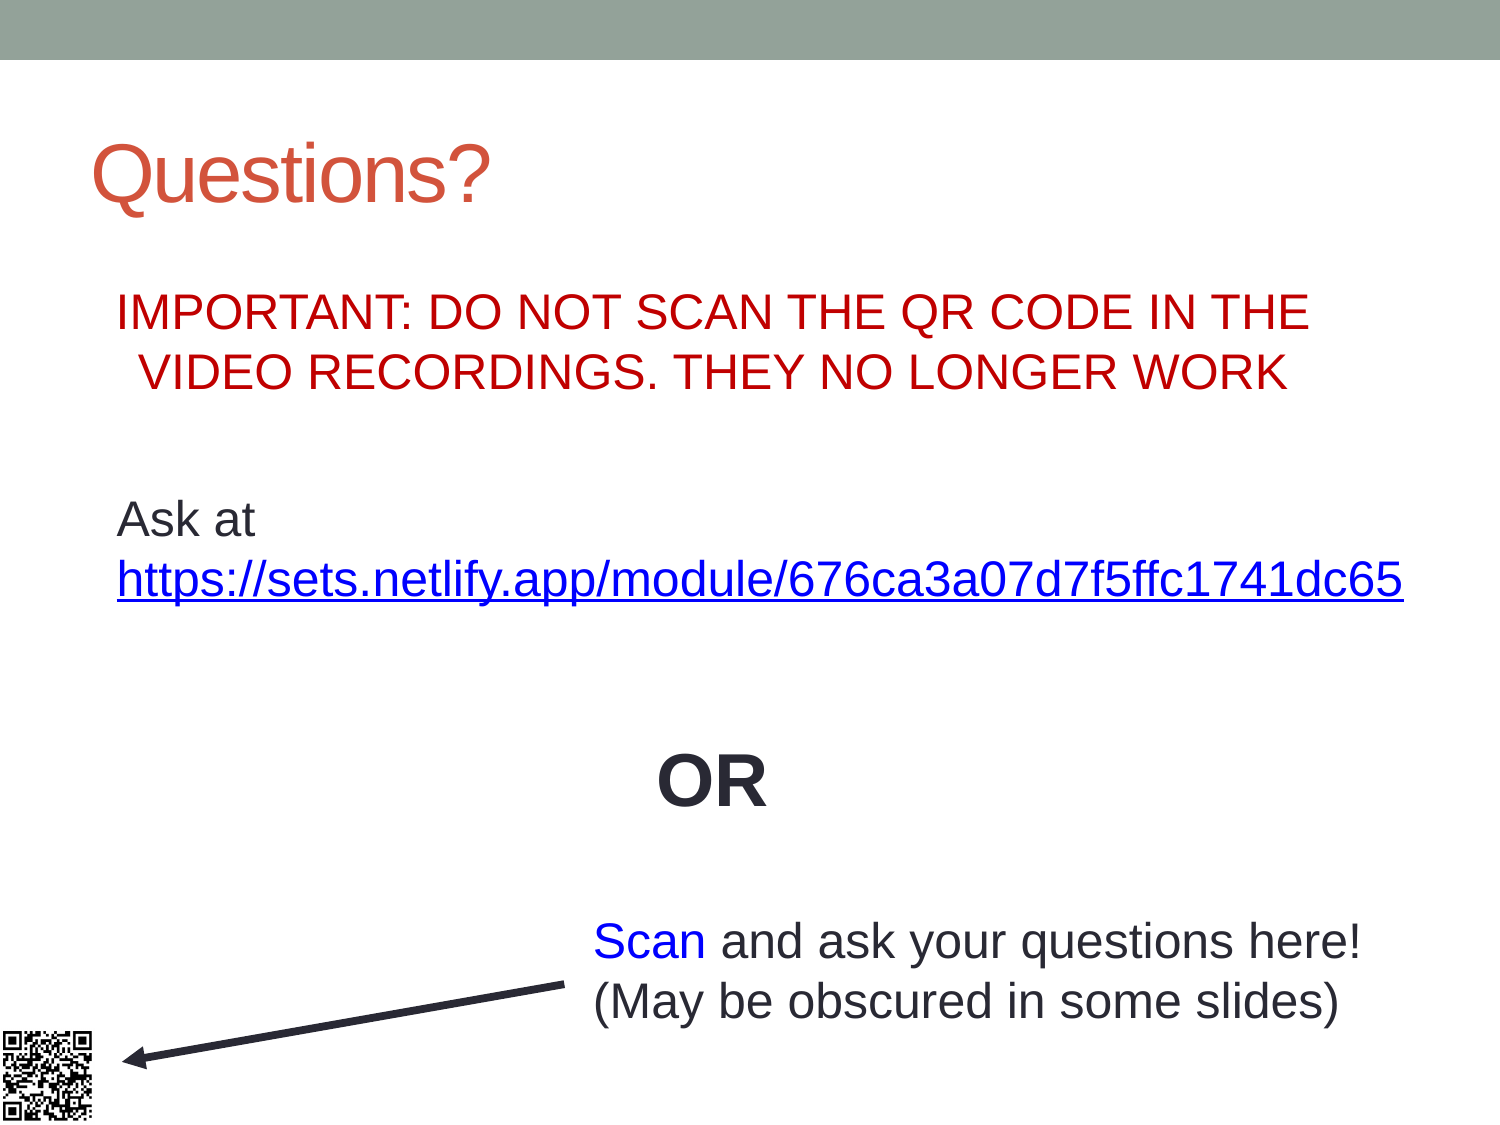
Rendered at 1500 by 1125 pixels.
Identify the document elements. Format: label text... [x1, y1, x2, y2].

text_box IMPORTANT: DO NOT SCAN THE QR CODE IN THE VIDEO RECORDINGS. THEY NO LONGER WORK [94, 272, 1332, 407]
list Scan and ask your questions here! (May be obscured in some slides) [577, 901, 1439, 1038]
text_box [121, 983, 565, 1063]
text_box OR [642, 723, 785, 829]
picture [0, 1028, 95, 1124]
title Questions? [75, 87, 1425, 250]
text_box Ask at https://sets.netlify.app/module/676ca3a07d7f5ffc1741dc65 [101, 478, 1420, 614]
